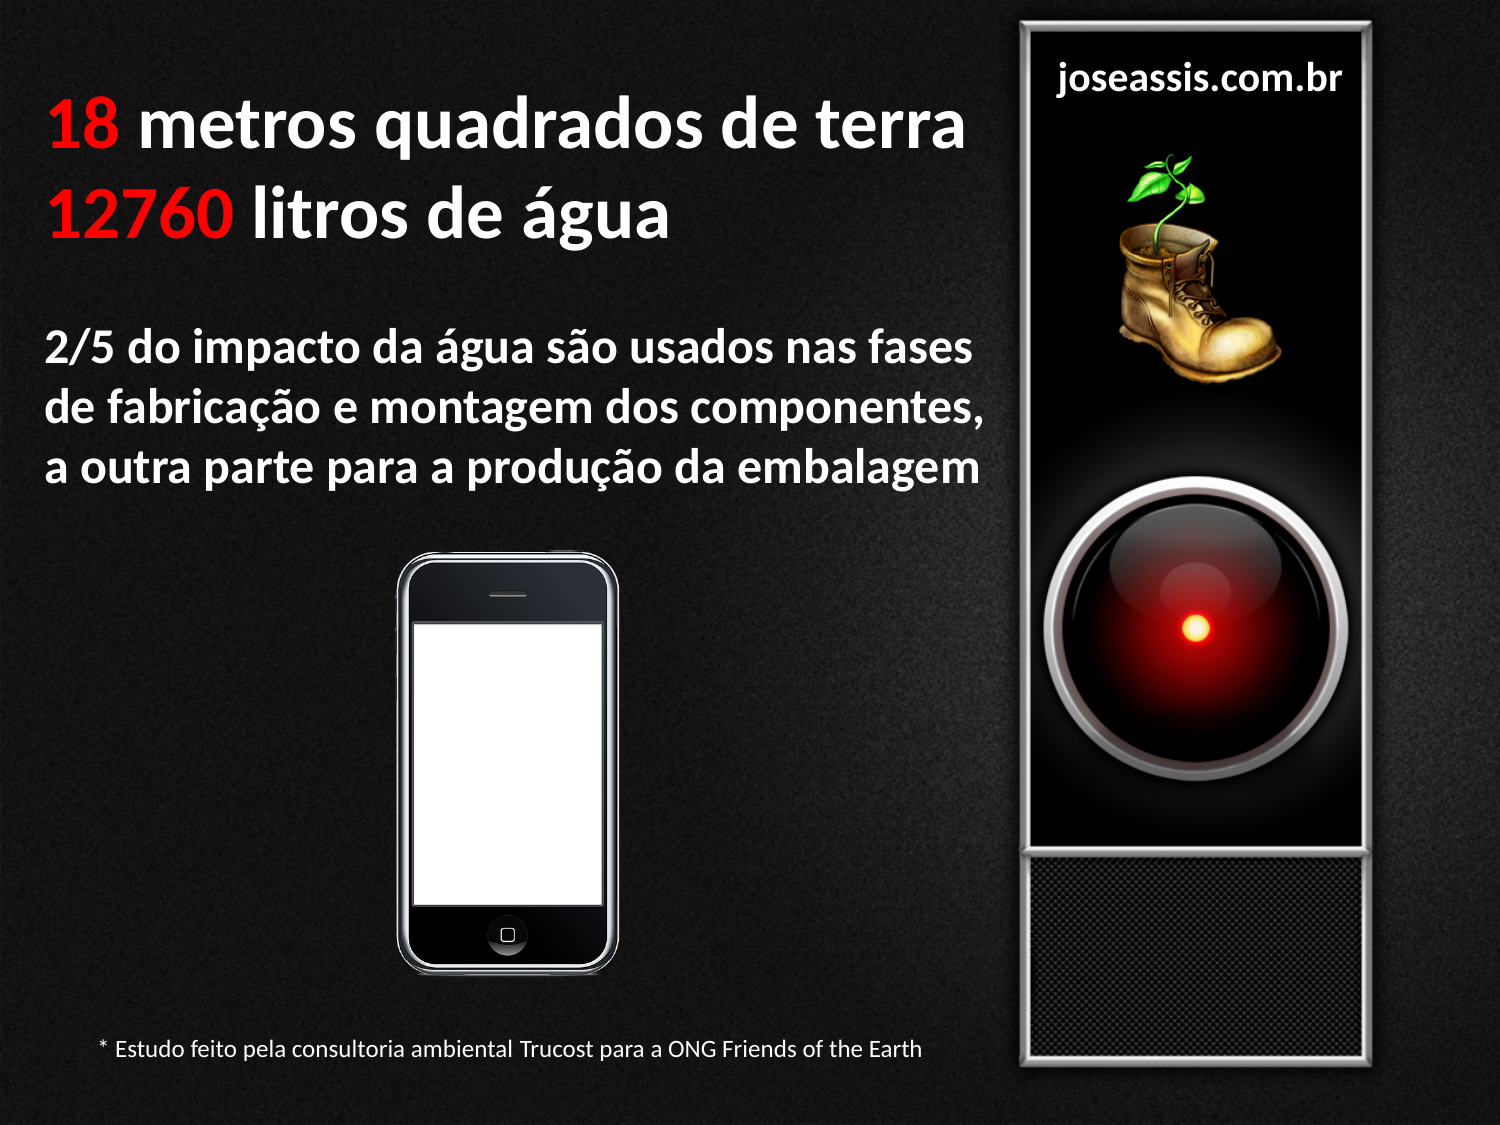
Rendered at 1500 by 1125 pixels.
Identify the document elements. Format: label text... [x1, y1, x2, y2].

text_box joseassis.com.br [1033, 42, 1365, 108]
text_box * Estudo feito pela consultoria ambiental Trucost para a ONG Friends of the Earth [76, 1025, 951, 1070]
picture [0, 0, 1500, 1125]
text_box 18 metros quadrados de terra 12760 litros de água 2/5 do impacto da água são usados nas fases de fabricação e montagem dos componentes, a outra parte para a produção da embalagem [29, 66, 1010, 562]
